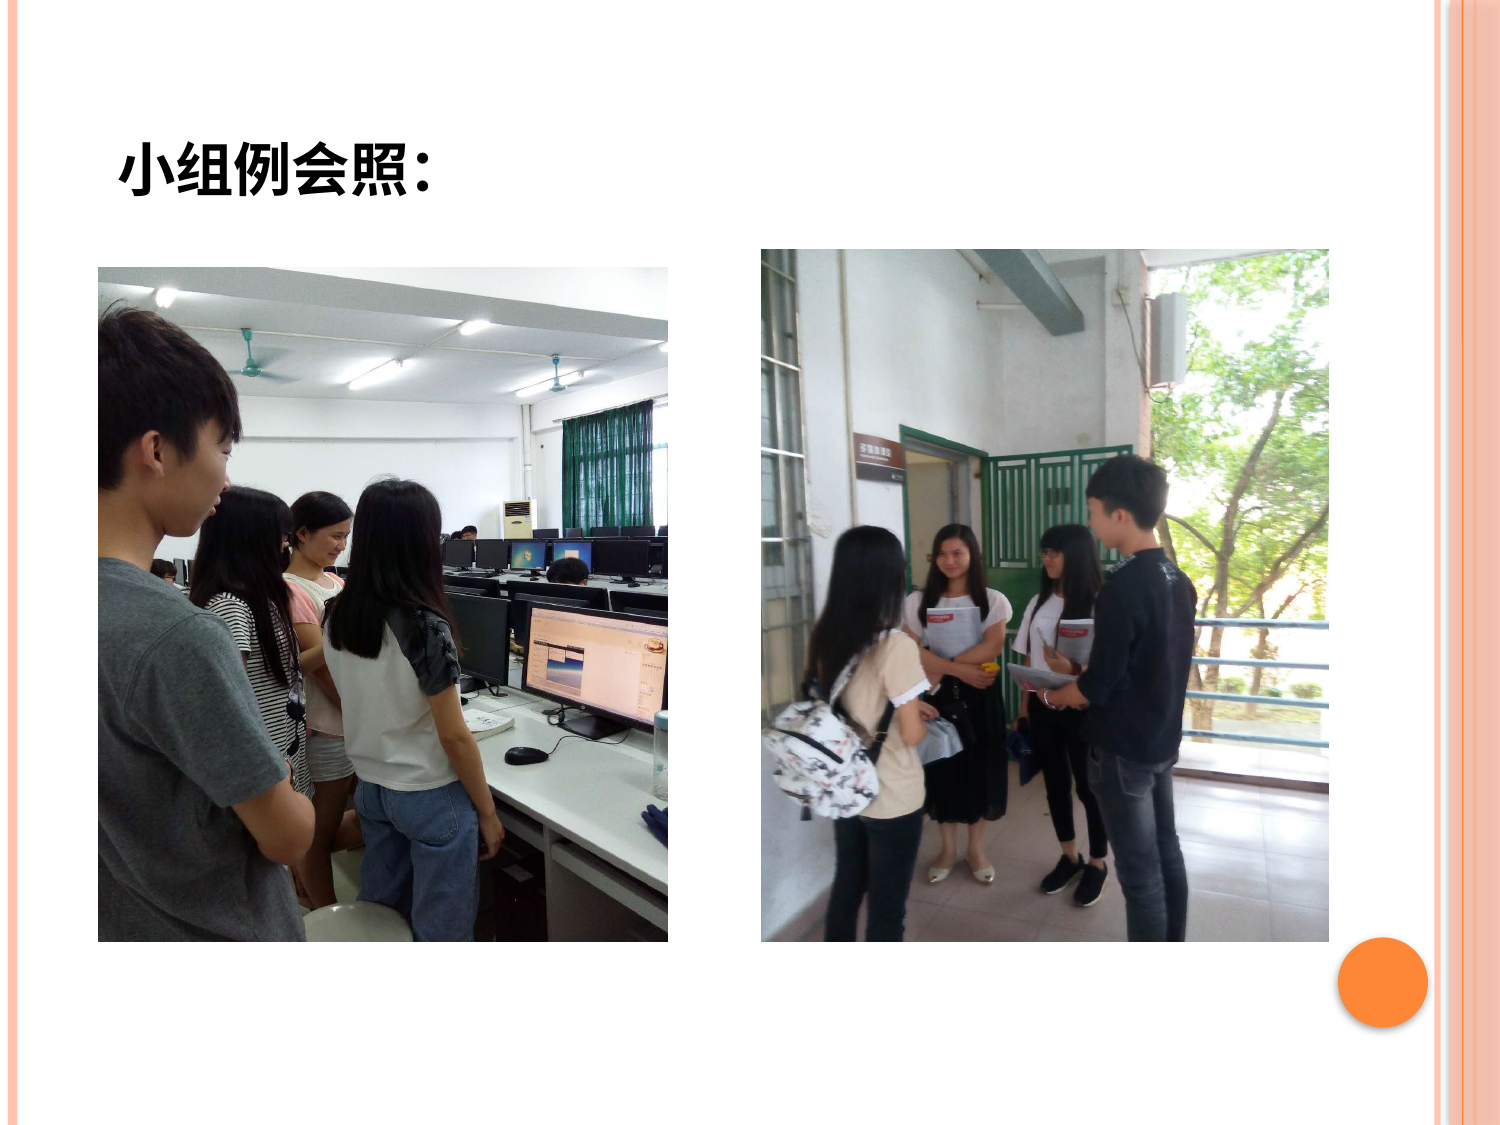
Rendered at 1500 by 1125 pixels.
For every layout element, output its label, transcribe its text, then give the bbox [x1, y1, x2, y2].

picture [97, 266, 668, 943]
picture [761, 248, 1330, 943]
text_box 小组例会照： [102, 125, 482, 211]
